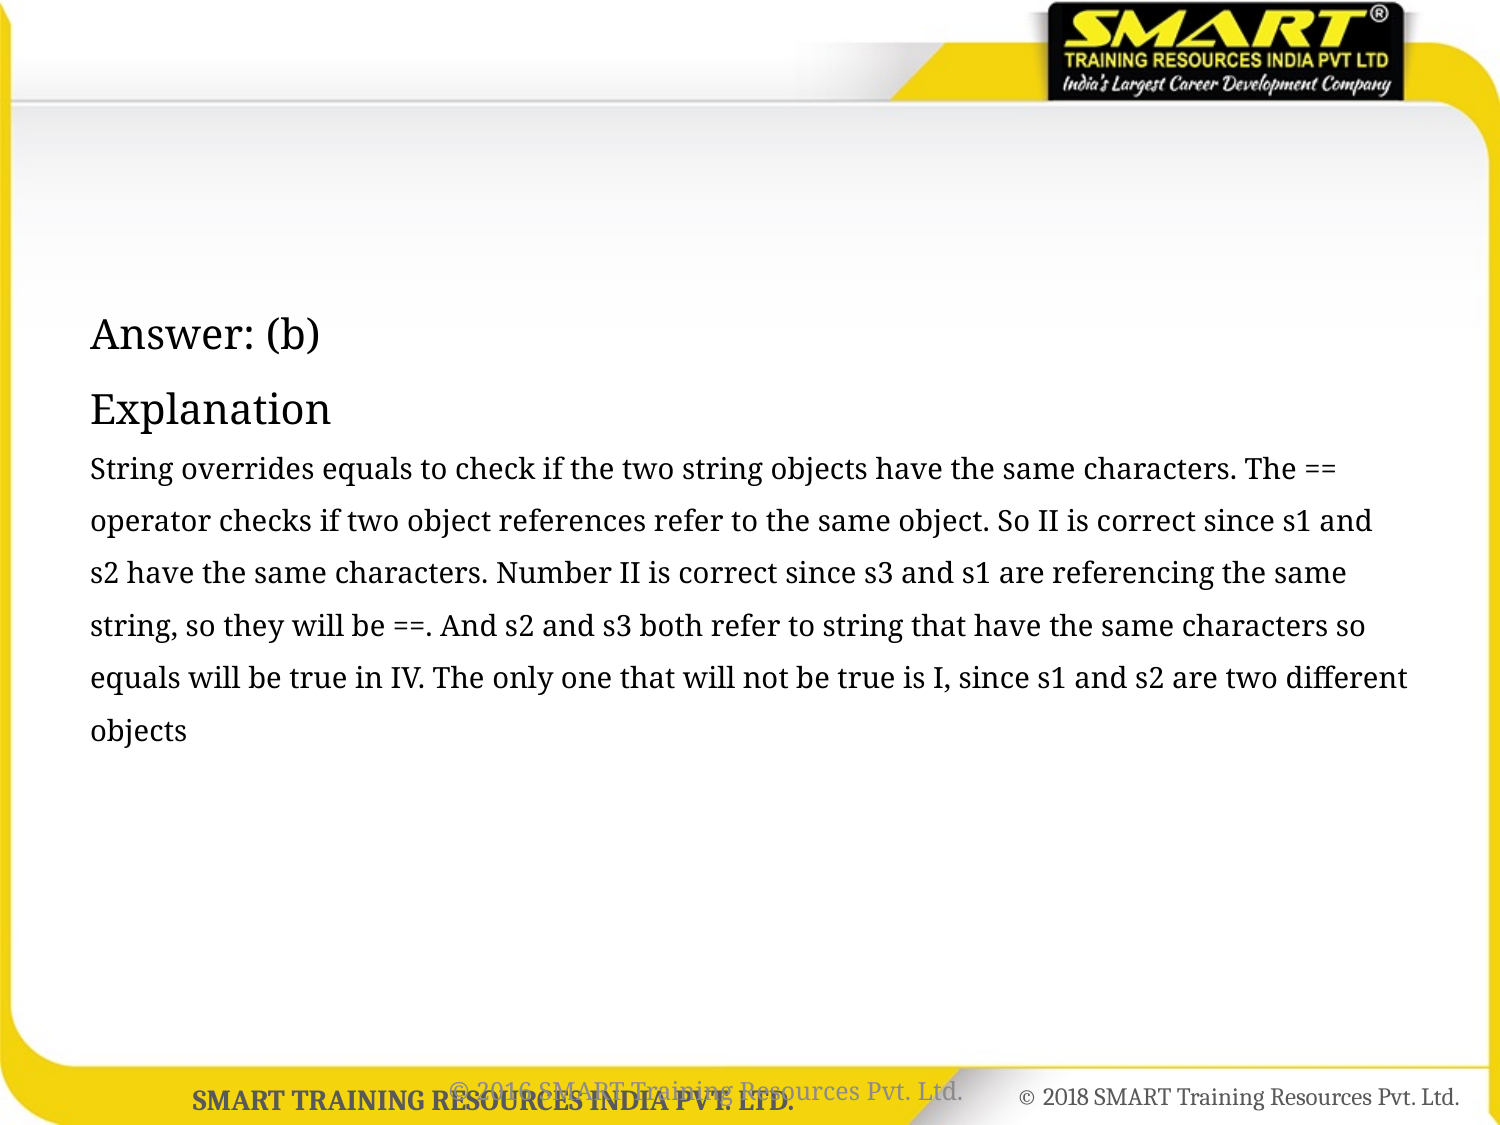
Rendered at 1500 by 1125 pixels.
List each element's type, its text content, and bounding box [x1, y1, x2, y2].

picture [0, 0, 1500, 1125]
list Answer: (b) Explanation String overrides equals to check if the two string objects have the same characters. The == operator checks if two object references refer to the same object. So II is correct since s1 and s2 have the same characters. Number II is correct since s3 and s1 are referencing the same string, so they will be ==. And s2 and s3 both refer to string that have the same characters so equals will be true in IV. The only one that will not be true is I, since s1 and s2 are two different objects [75, 275, 1425, 980]
footer © 2016 SMART Training Resources Pvt. Ltd. [112, 1062, 1300, 1123]
